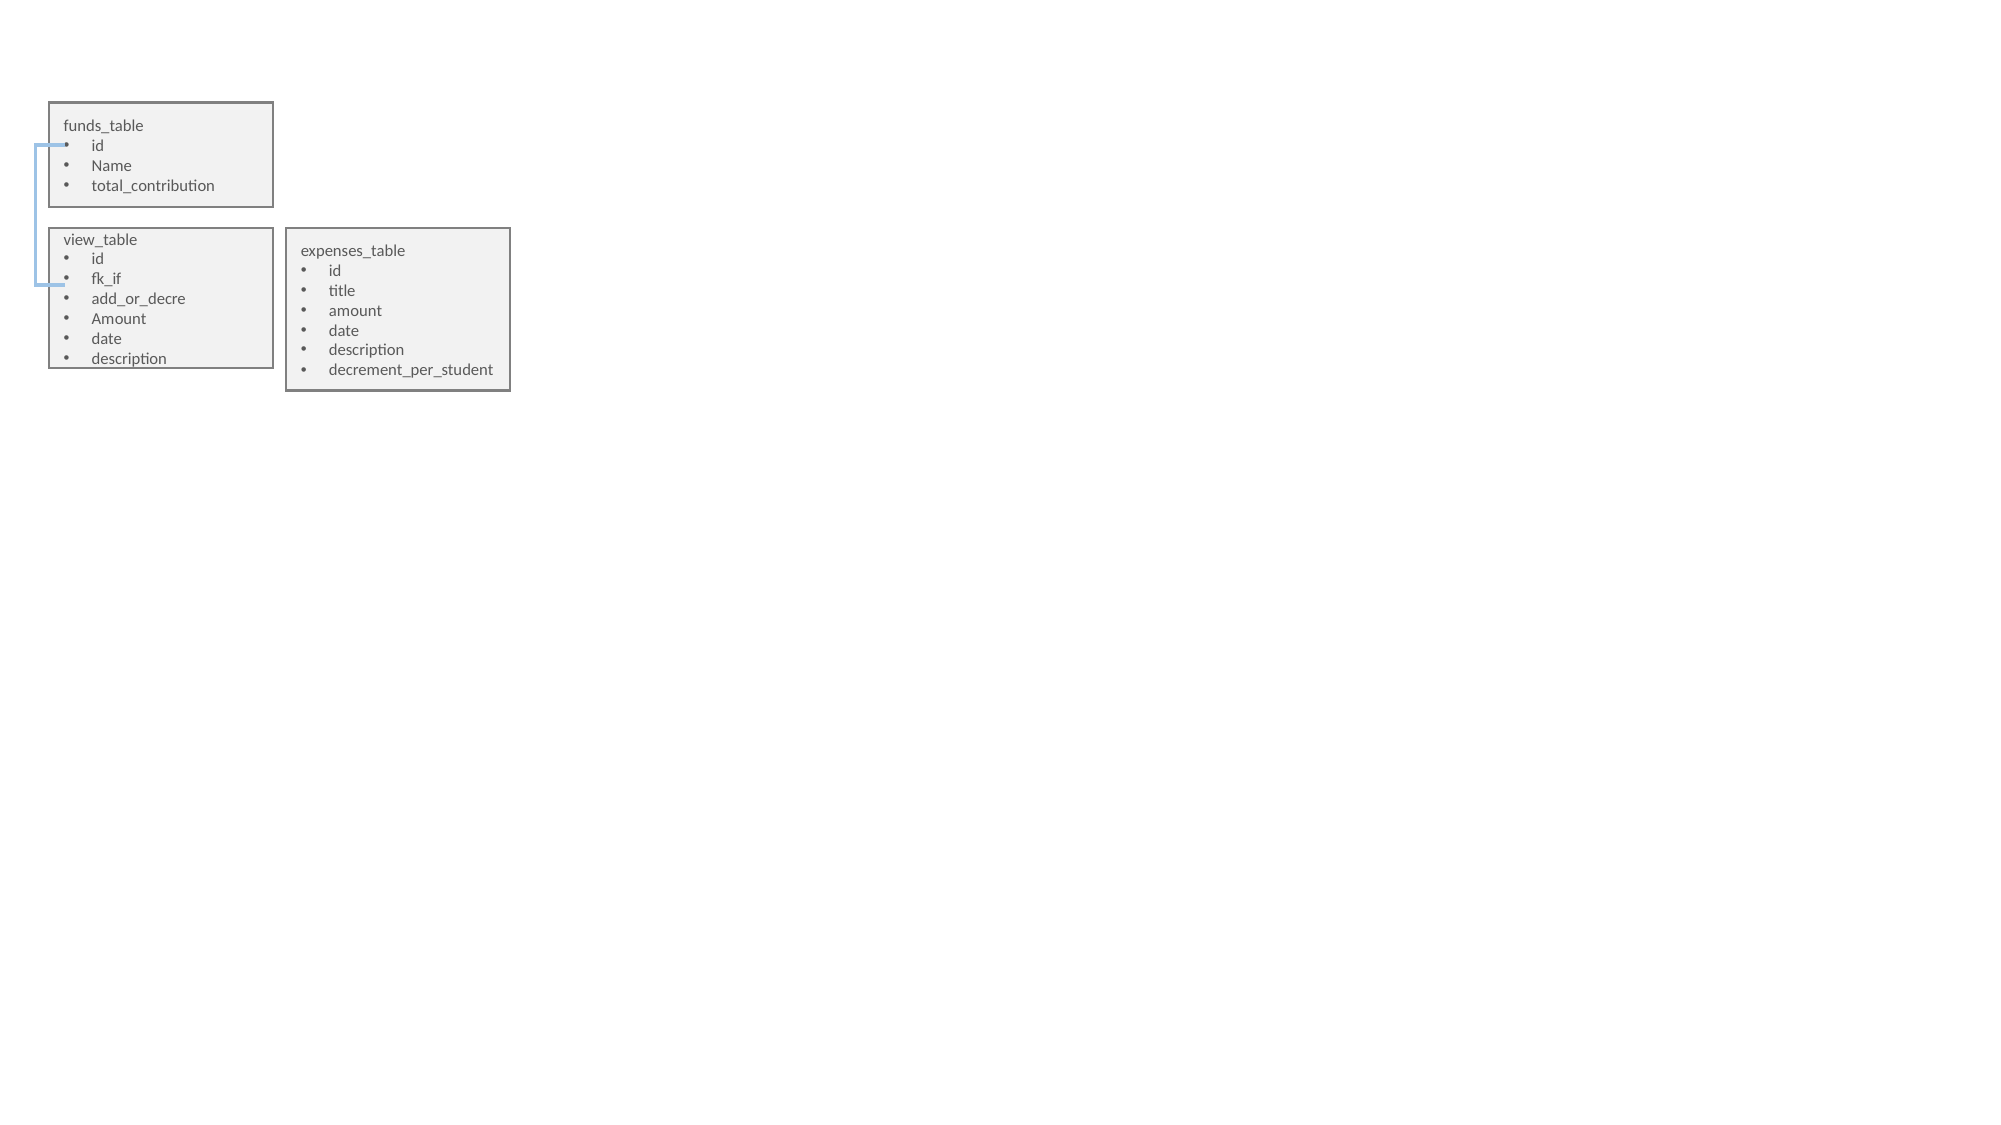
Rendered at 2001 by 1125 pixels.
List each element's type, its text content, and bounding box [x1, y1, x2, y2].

text_box [35, 144, 65, 286]
text_box funds_table id Name total_contribution [48, 101, 274, 208]
text_box view_table id fk_if add_or_decre Amount date description [48, 227, 274, 369]
text_box expenses_table id title amount date description decrement_per_student [285, 227, 511, 392]
